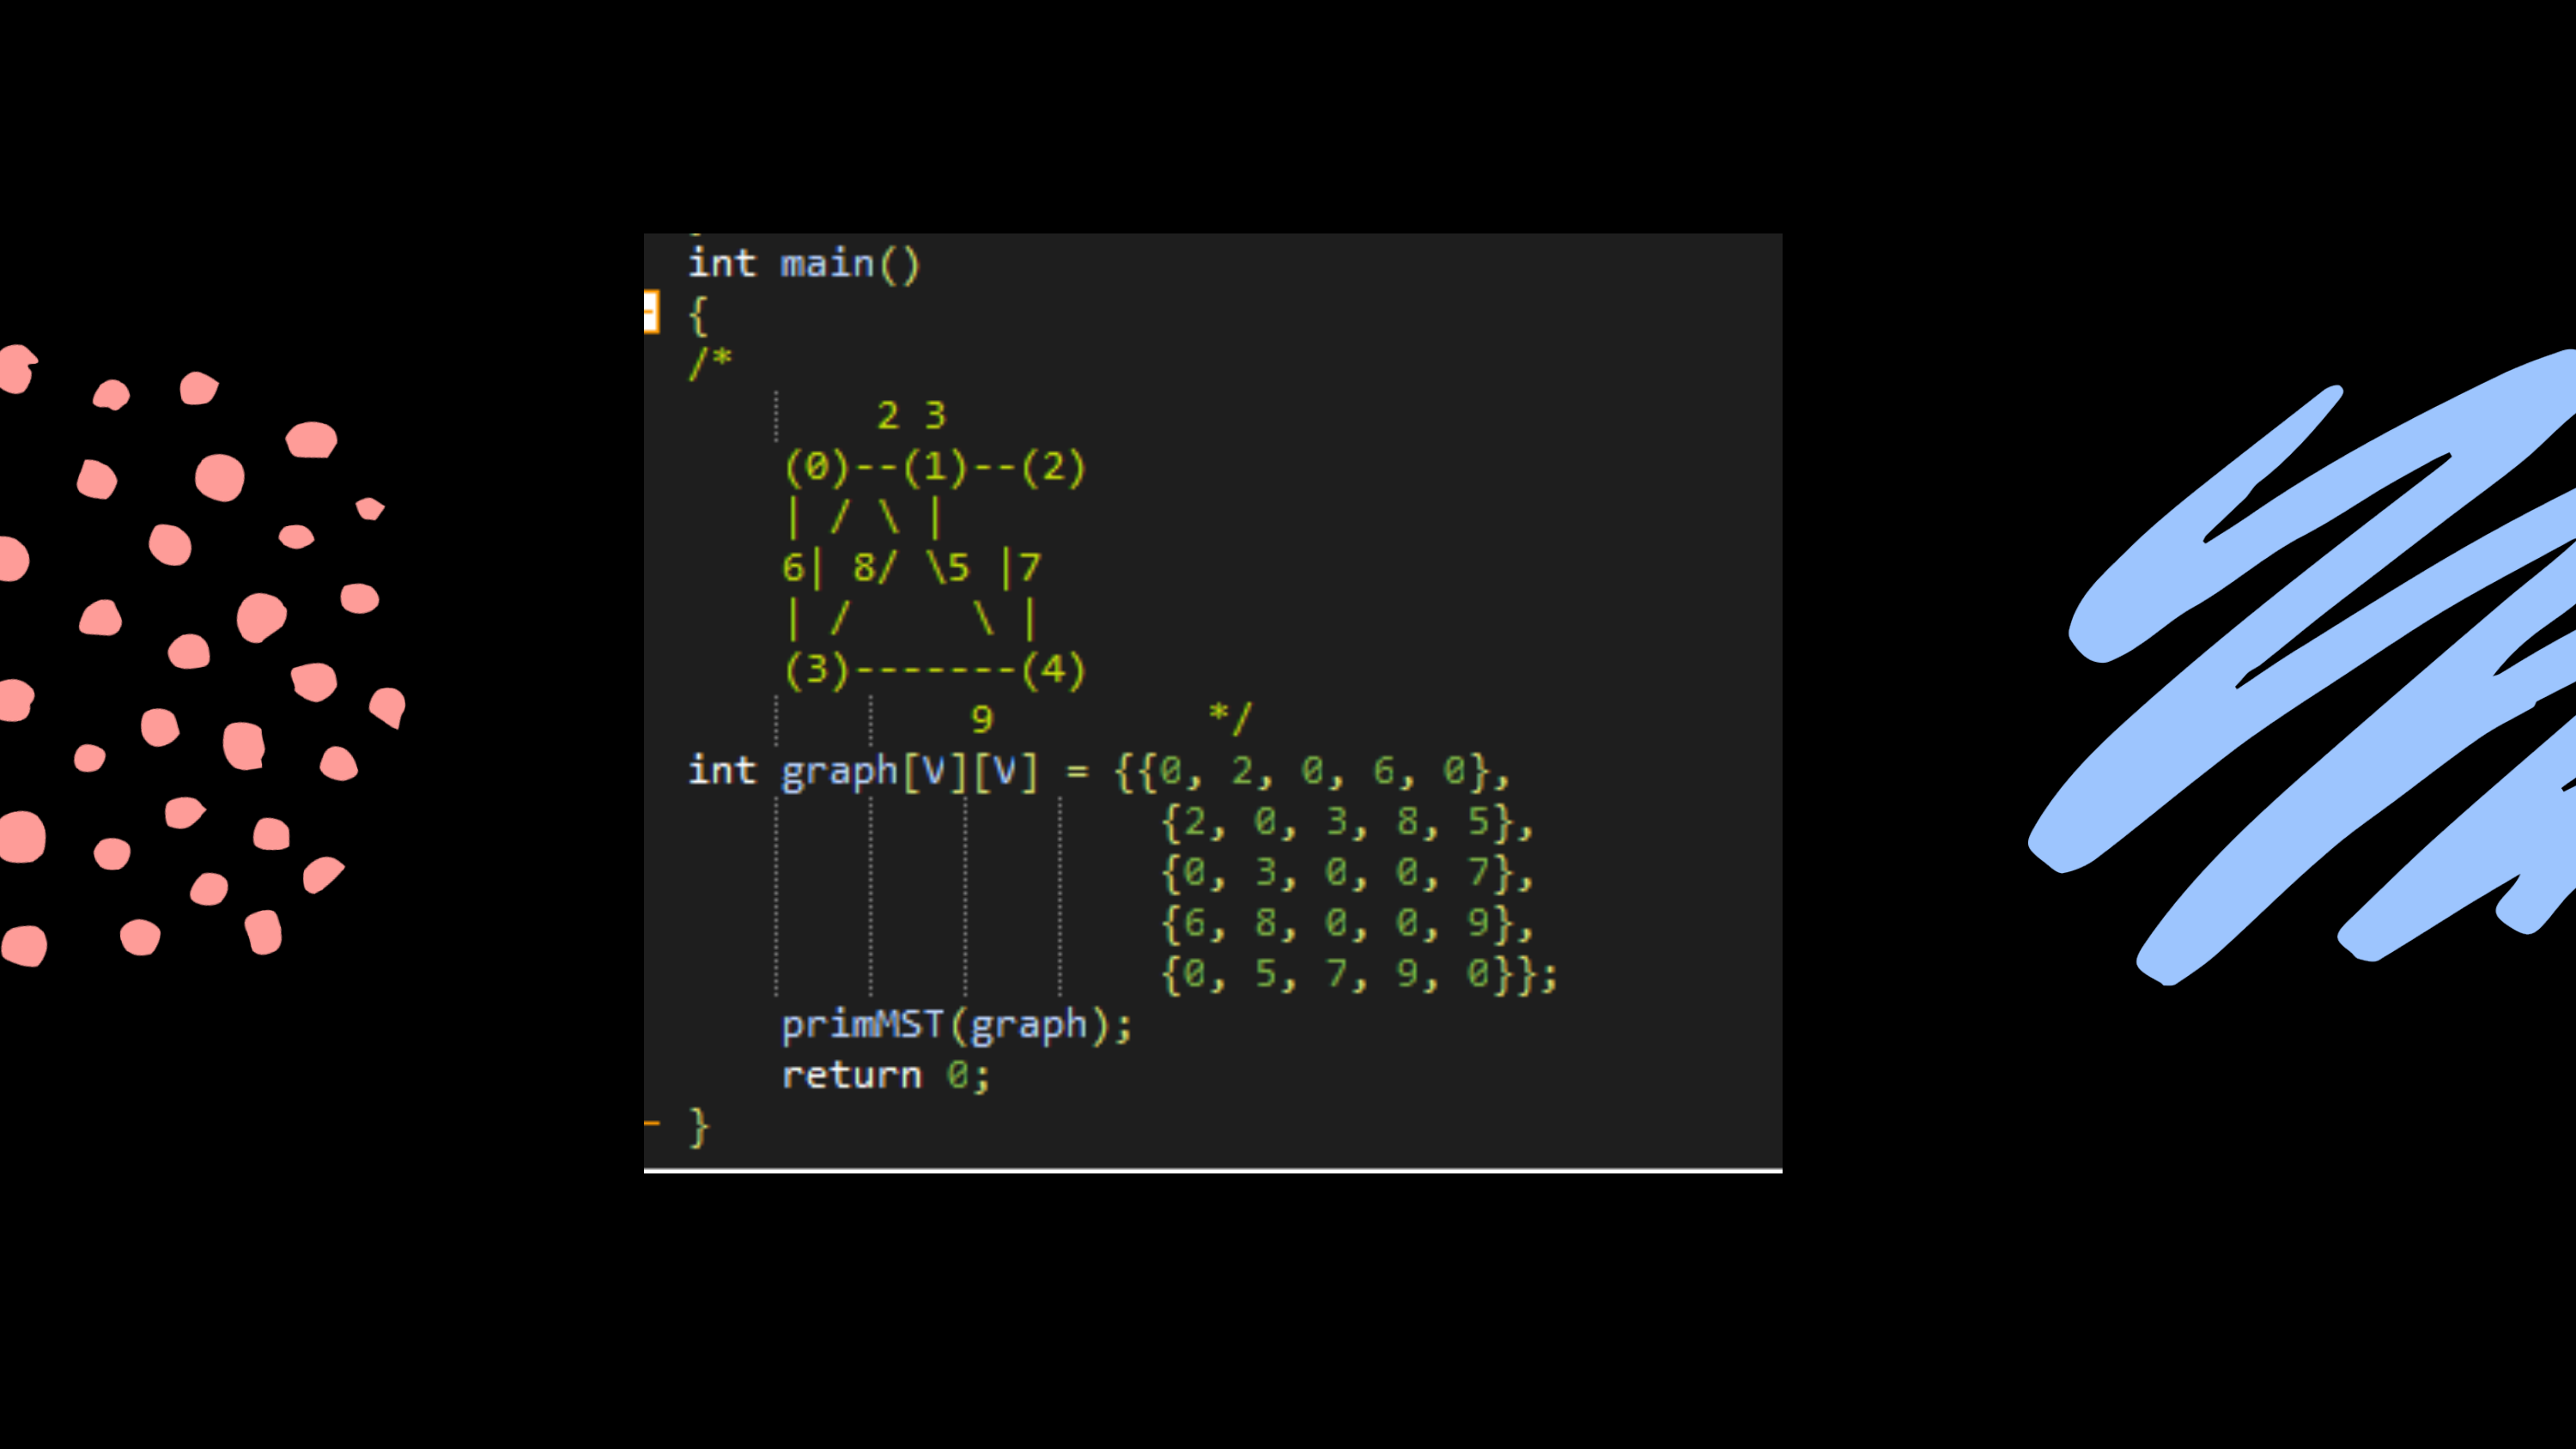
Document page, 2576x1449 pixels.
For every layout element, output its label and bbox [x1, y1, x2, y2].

text_box [384, 339, 2220, 1328]
picture [643, 233, 1783, 1173]
picture [0, 263, 415, 1026]
picture [2220, 349, 2576, 986]
